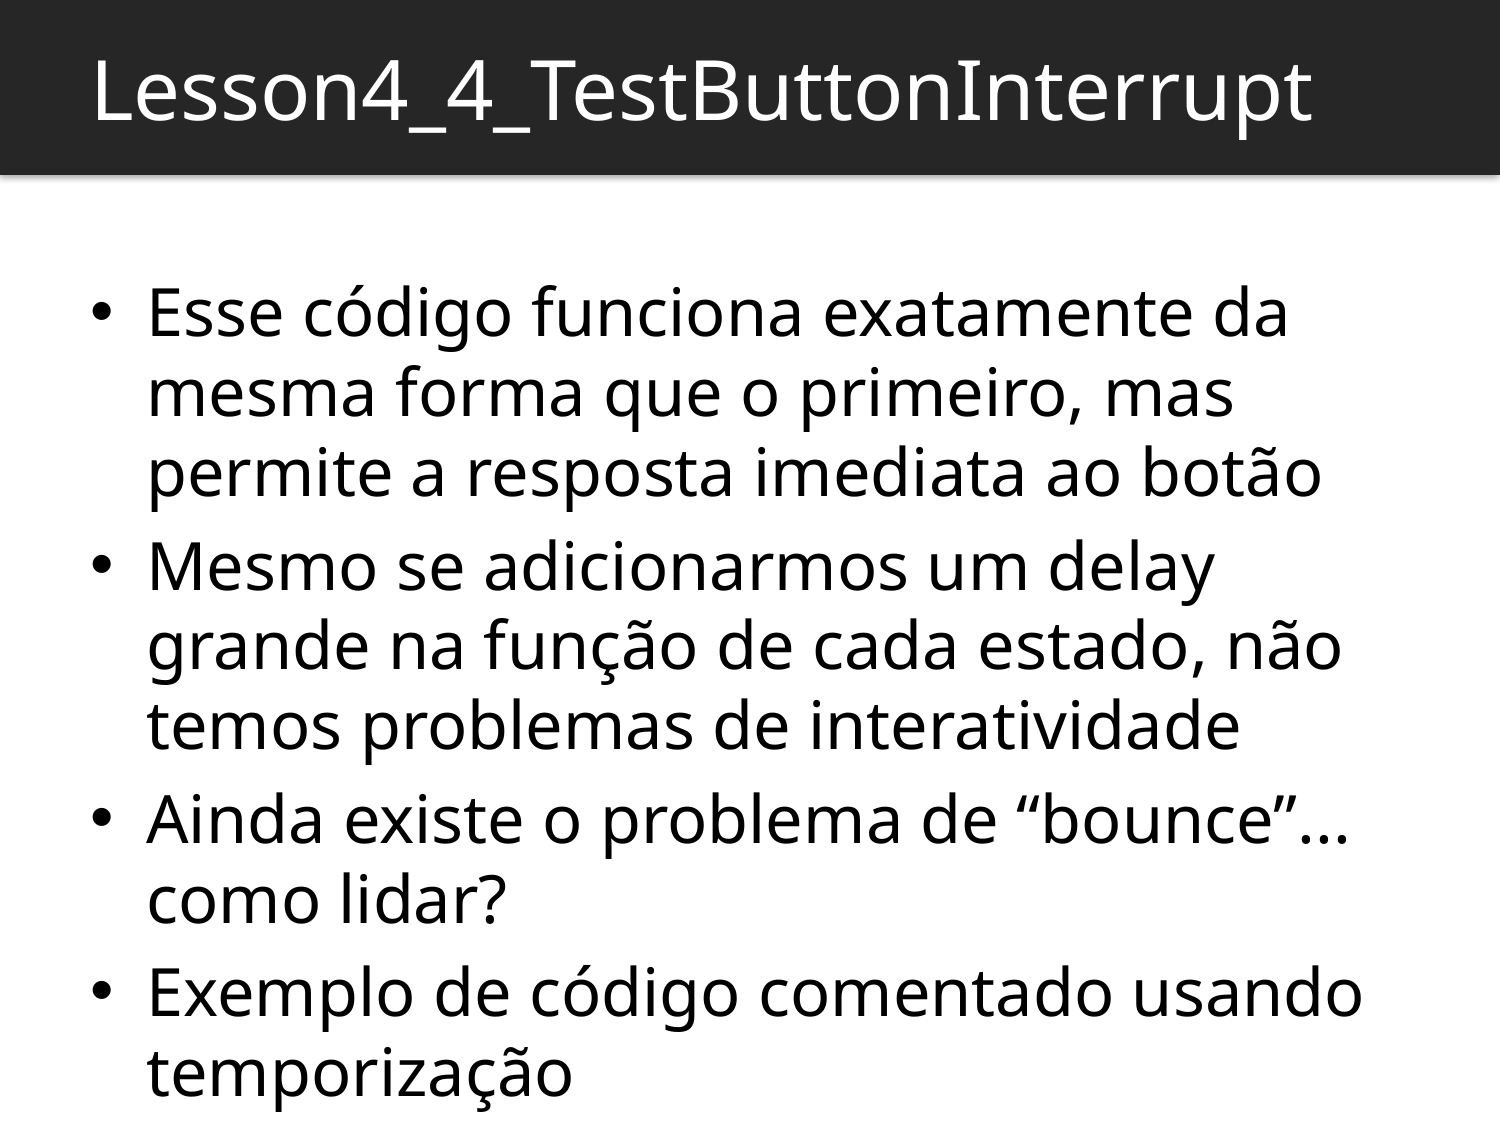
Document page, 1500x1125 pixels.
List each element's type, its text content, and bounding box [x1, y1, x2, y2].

list Esse código funciona exatamente da mesma forma que o primeiro, mas permite a resposta imediata ao botão Mesmo se adicionarmos um delay grande na função de cada estado, não temos problemas de interatividade Ainda existe o problema de “bounce”... como lidar? Exemplo de código comentado usando temporização [75, 262, 1425, 1096]
text_box [0, 0, 1500, 176]
text_box Lesson4_4_TestButtonInterrupt [74, 0, 1425, 175]
